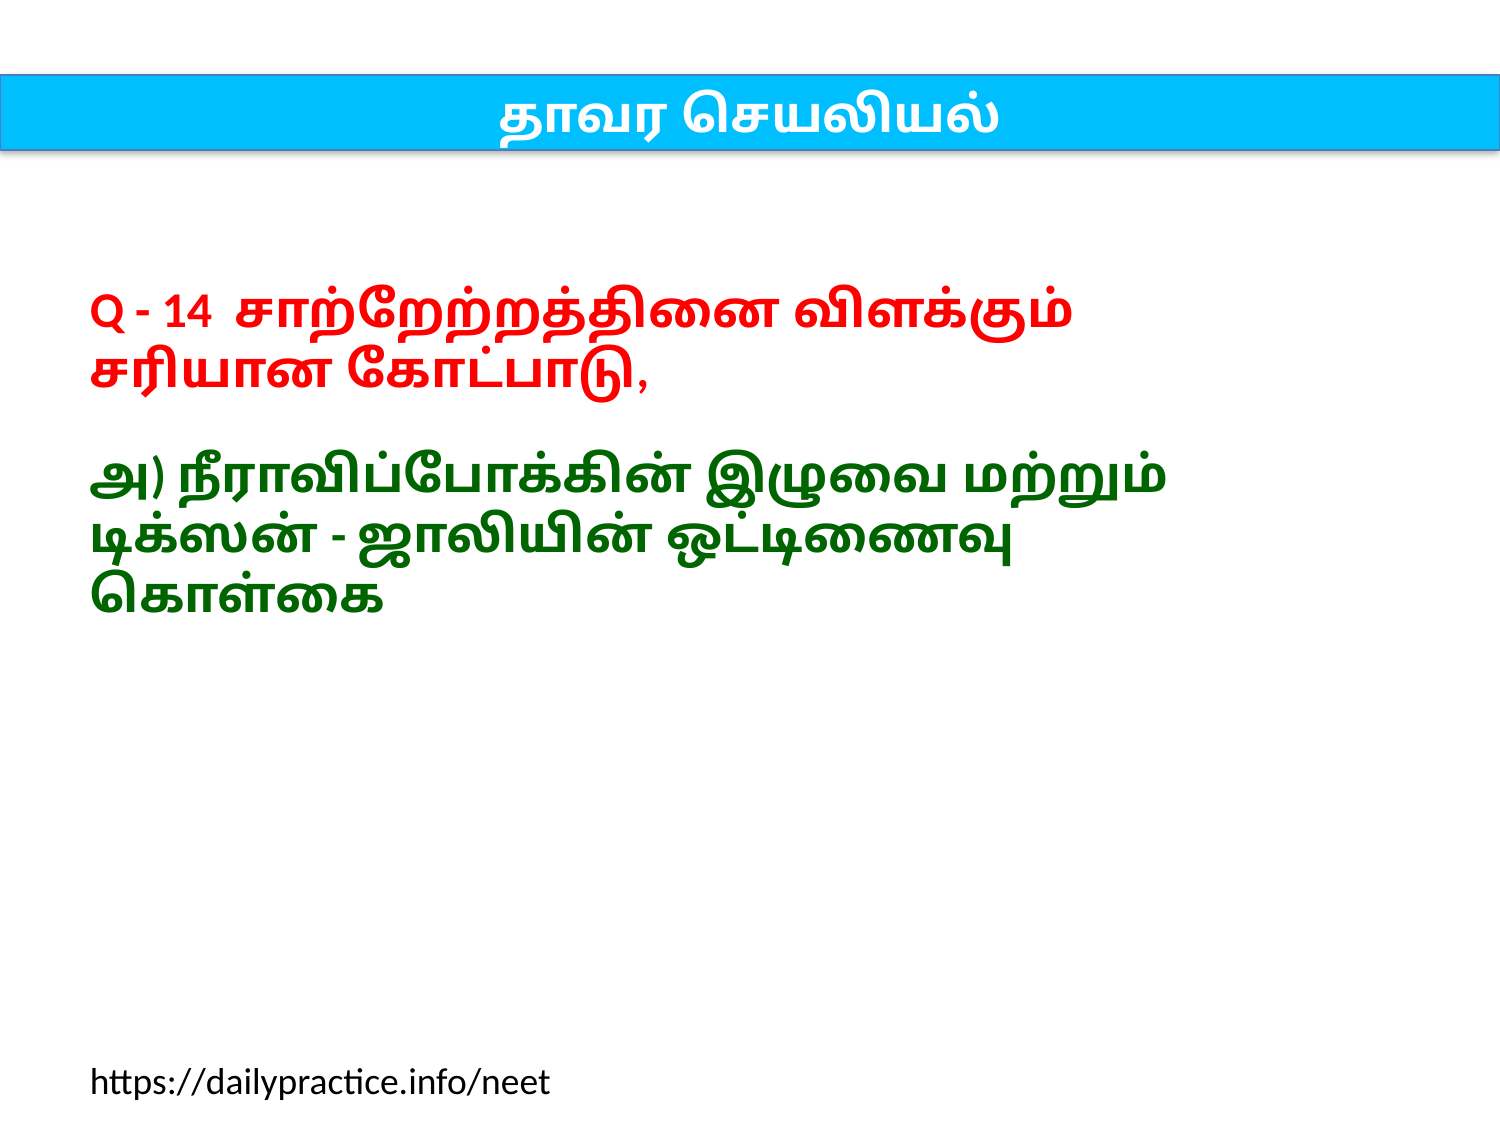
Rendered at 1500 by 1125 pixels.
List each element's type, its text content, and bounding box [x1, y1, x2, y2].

text_box Q - 14 சாற்றேற்றத்தினை விளக்கும் சரியான கோட்பாடு, அ) நீராவிப்போக்கின் இழுவை மற்றும் டிக்ஸன் - ஜாலியின் ஒட்டிணைவு கொள்கை [74, 224, 1275, 630]
text_box தாவர செயலியல் [0, 74, 1500, 151]
text_box https://dailypractice.info/neet [74, 1049, 675, 1110]
